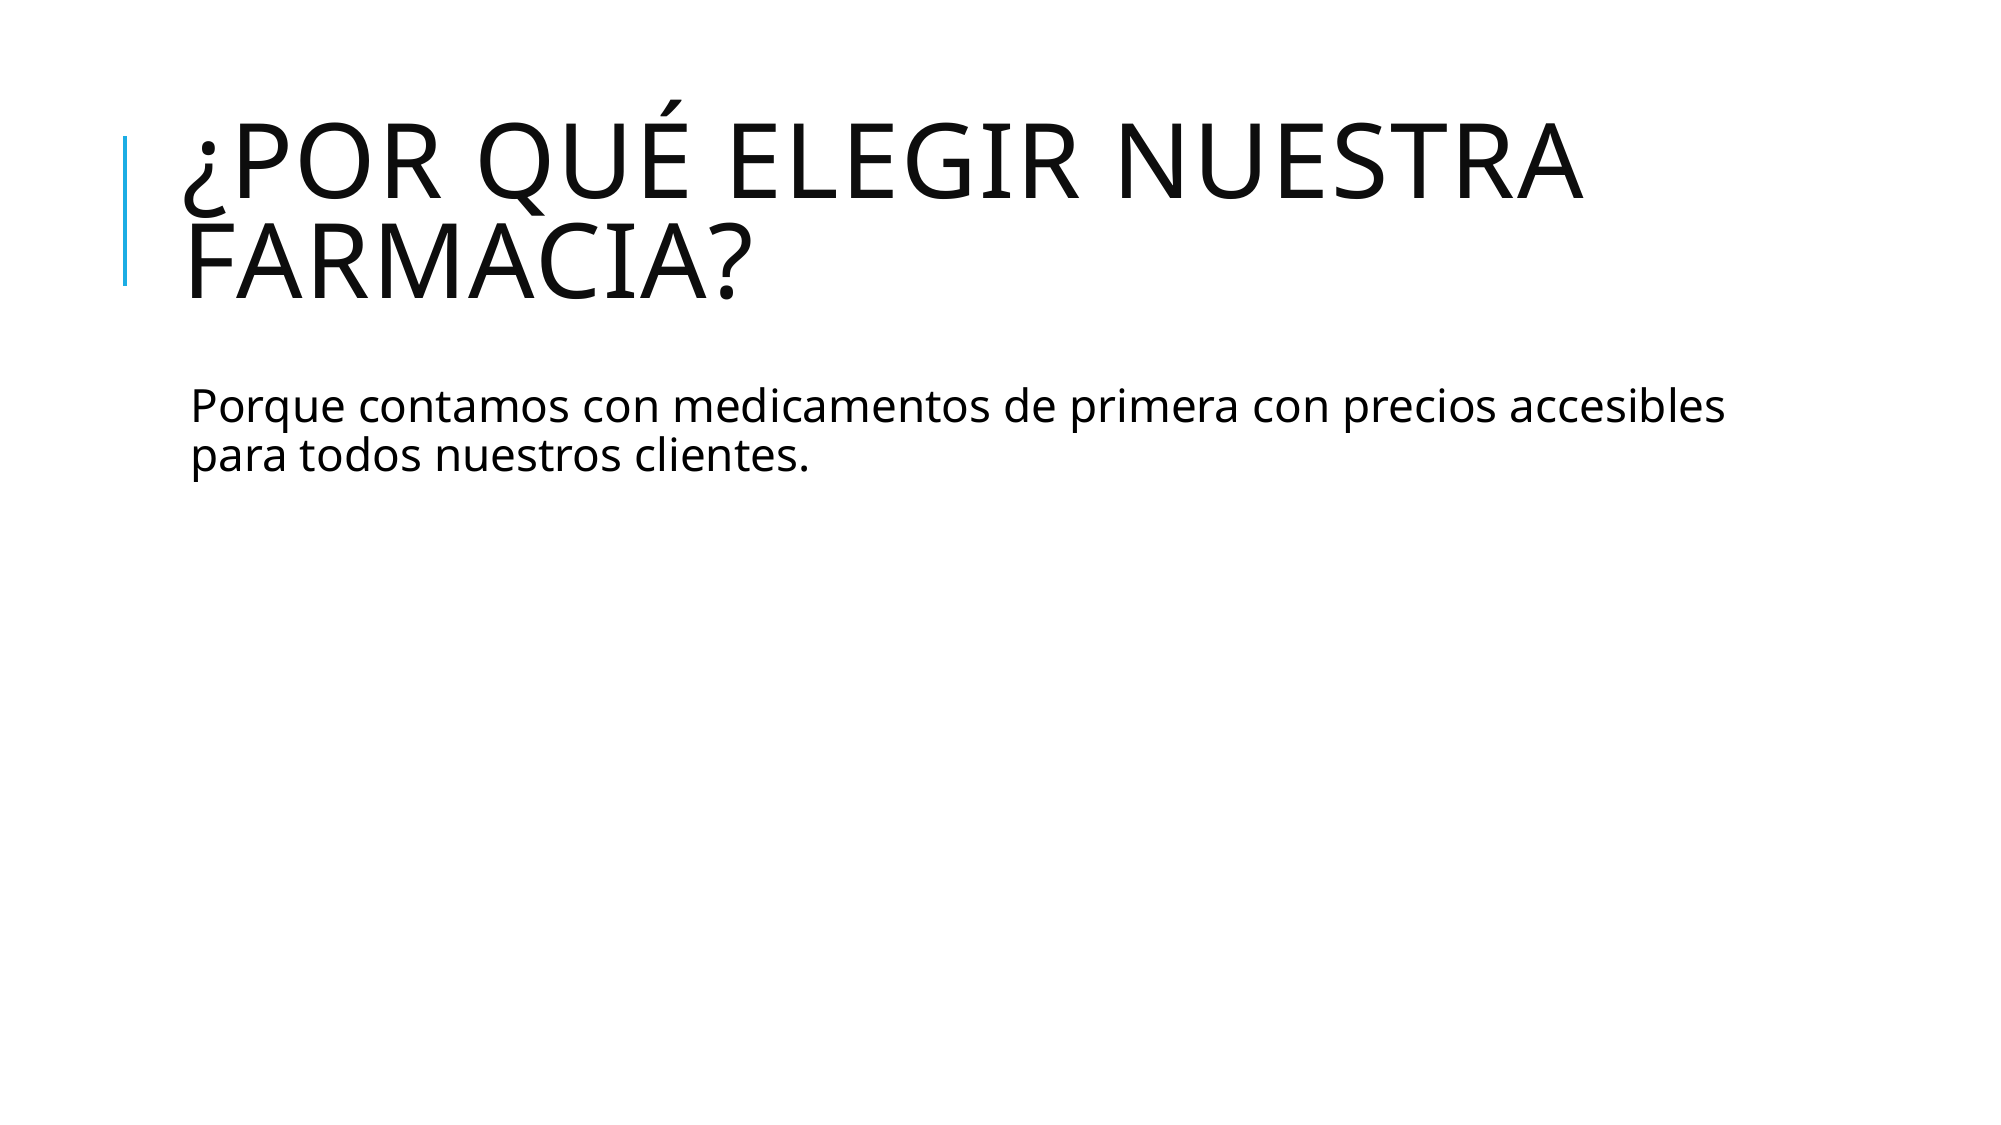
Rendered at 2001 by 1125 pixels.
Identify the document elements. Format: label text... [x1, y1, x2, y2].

title ¿Por qué elegir nuestra farmacia? [168, 96, 1763, 342]
list Porque contamos con medicamentos de primera con precios accesibles para todos nuestros clientes. [168, 375, 1763, 1035]
